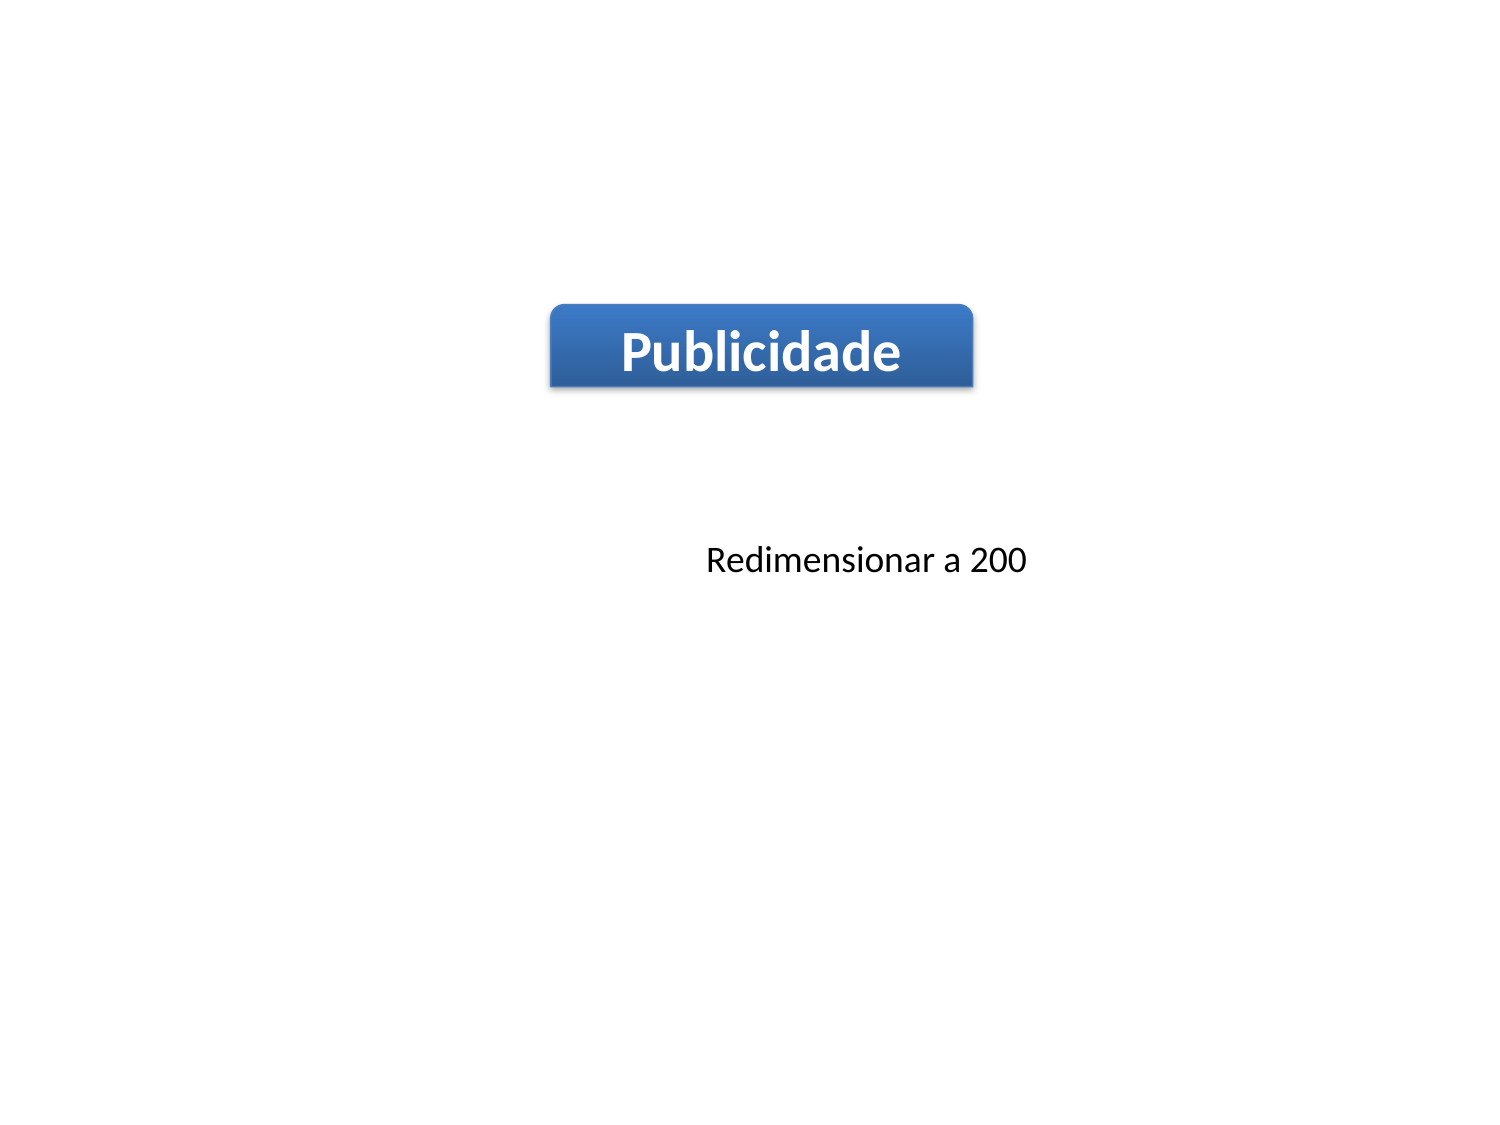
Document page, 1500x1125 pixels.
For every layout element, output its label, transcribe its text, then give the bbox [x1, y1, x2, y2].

text_box Redimensionar a 200 [691, 527, 1243, 633]
text_box Publicidade [549, 303, 974, 388]
